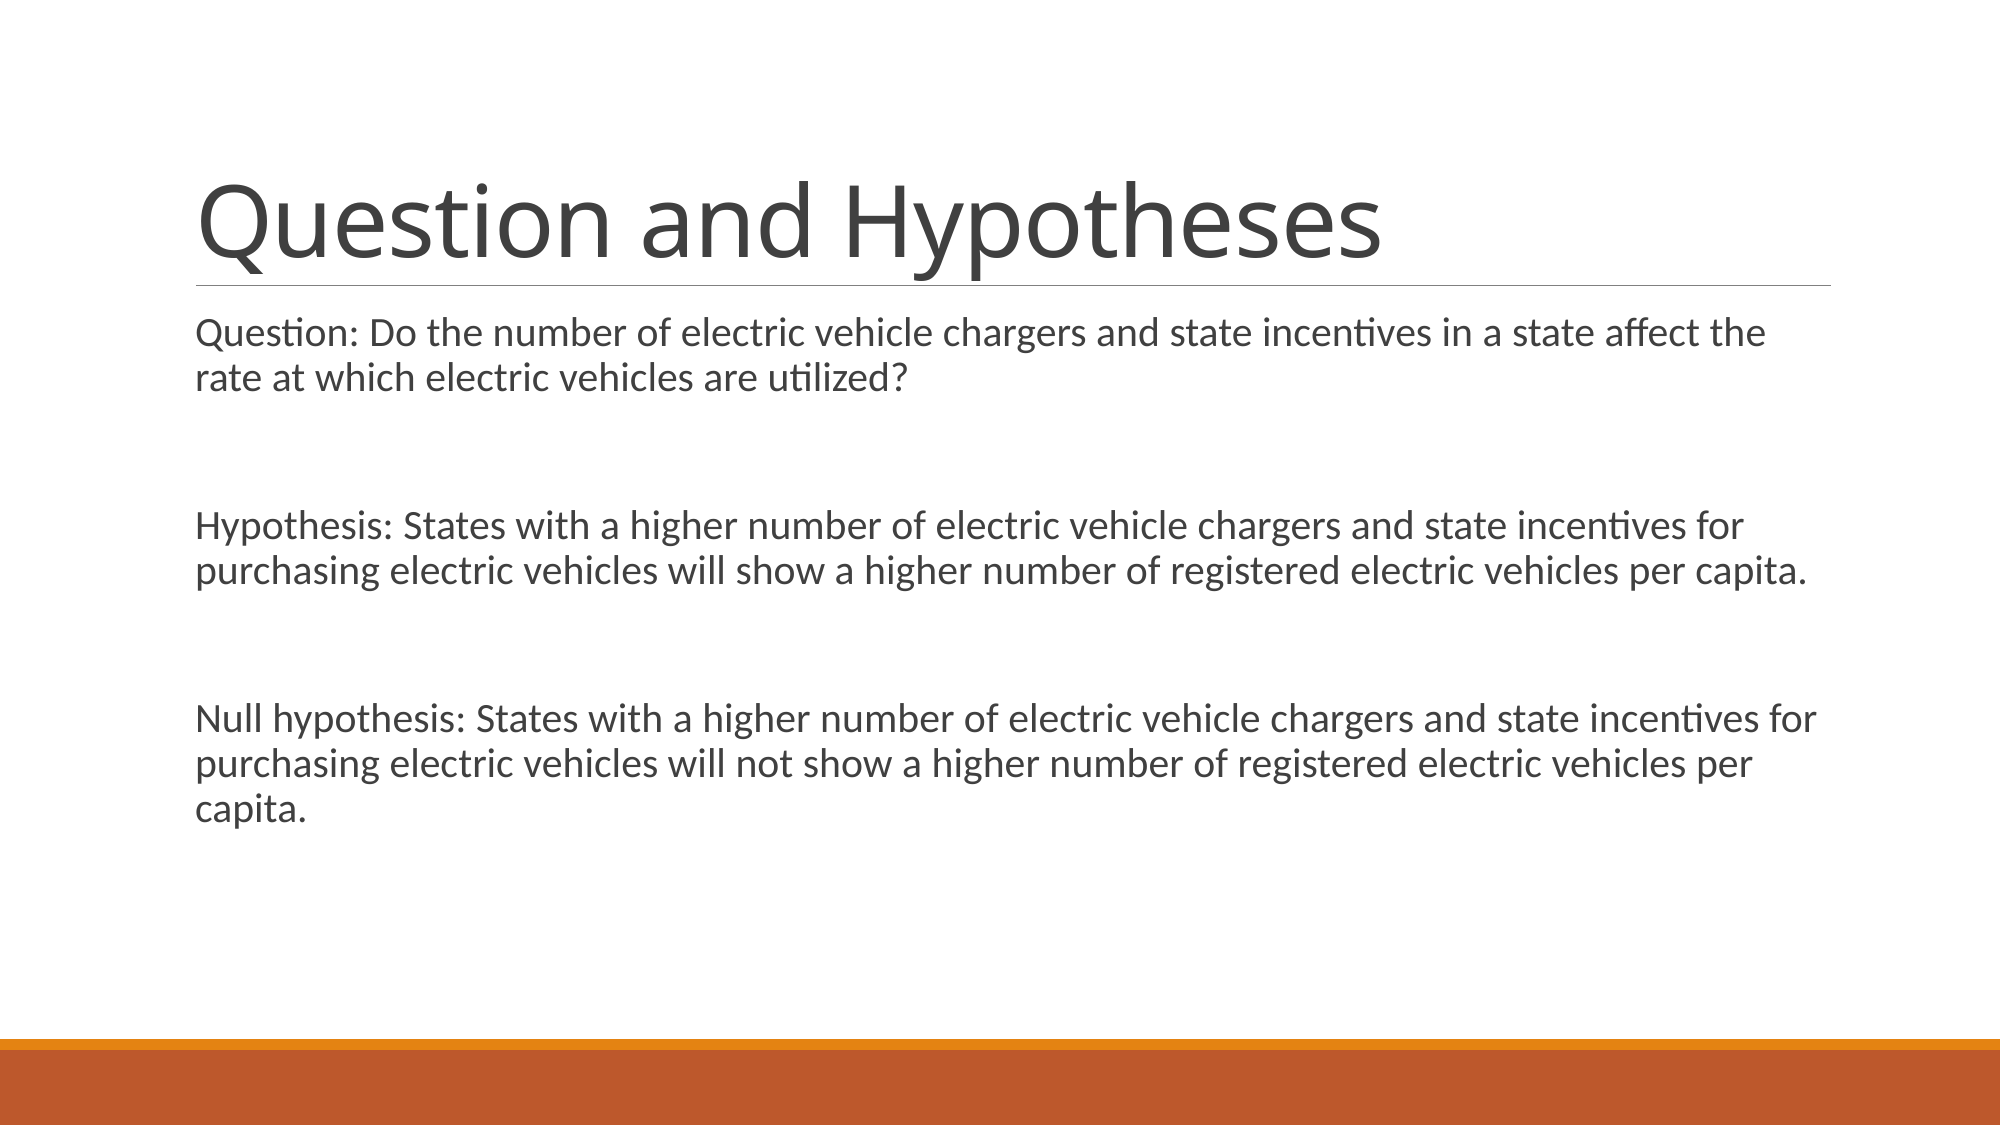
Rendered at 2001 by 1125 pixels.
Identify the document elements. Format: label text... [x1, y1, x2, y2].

list Question: Do the number of electric vehicle chargers and state incentives in a state affect the rate at which electric vehicles are utilized? Hypothesis: States with a higher number of electric vehicle chargers and state incentives for purchasing electric vehicles will show a higher number of registered electric vehicles per capita. Null hypothesis: States with a higher number of electric vehicle chargers and state incentives for purchasing electric vehicles will not show a higher number of registered electric vehicles per capita. [180, 302, 1830, 963]
title Question and Hypotheses [180, 47, 1830, 285]
